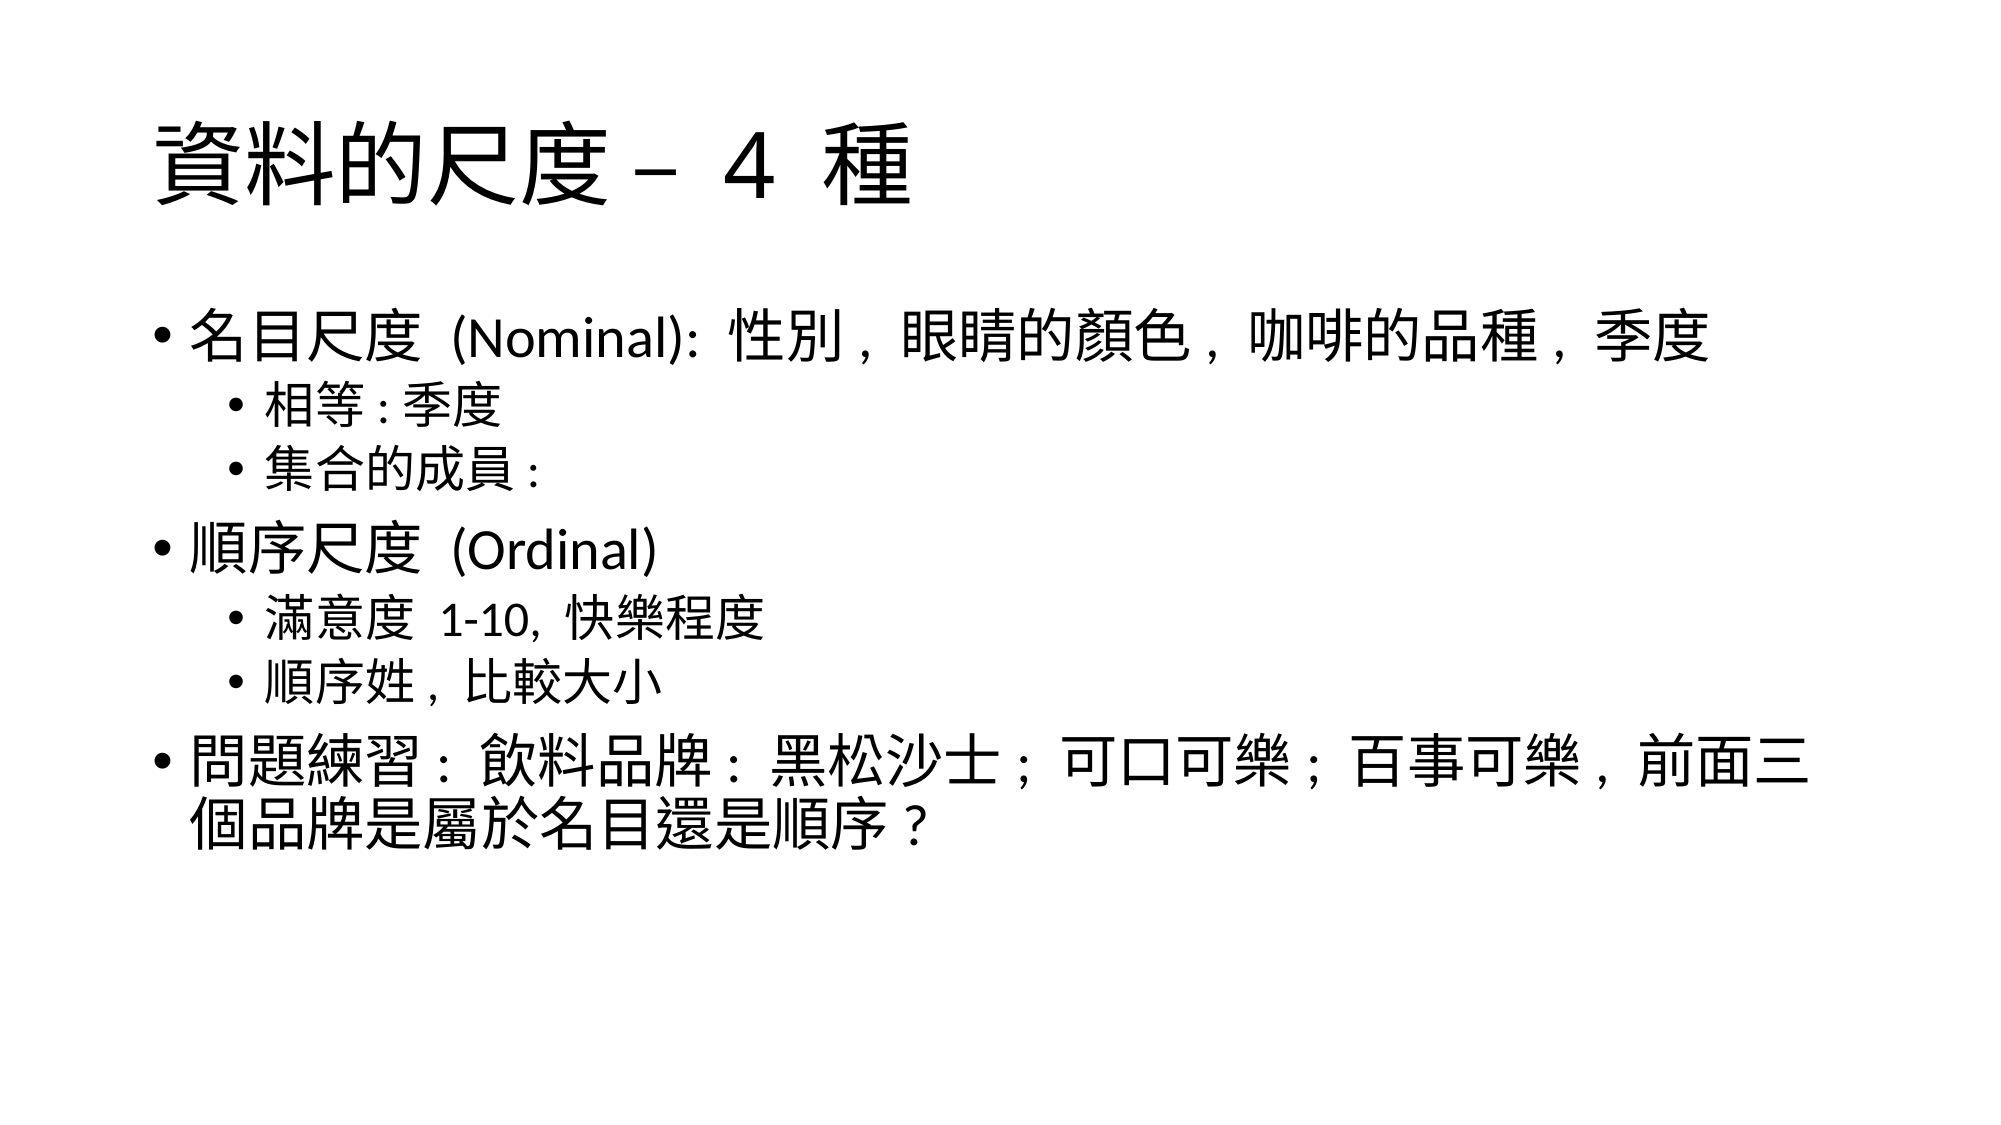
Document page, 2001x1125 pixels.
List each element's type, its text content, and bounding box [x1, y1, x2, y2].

list 名目尺度 (Nominal): 性別, 眼睛的顏色, 咖啡的品種, 季度 相等:季度 集合的成員: 順序尺度 (Ordinal) 滿意度 1-10, 快樂程度 順序姓, 比較大小 問題練習: 飲料品牌: 黑松沙士; 可口可樂; 百事可樂, 前面三個品牌是屬於名目還是順序? [137, 299, 1863, 1014]
title 資料的尺度 – 4 種 [137, 59, 1863, 278]
